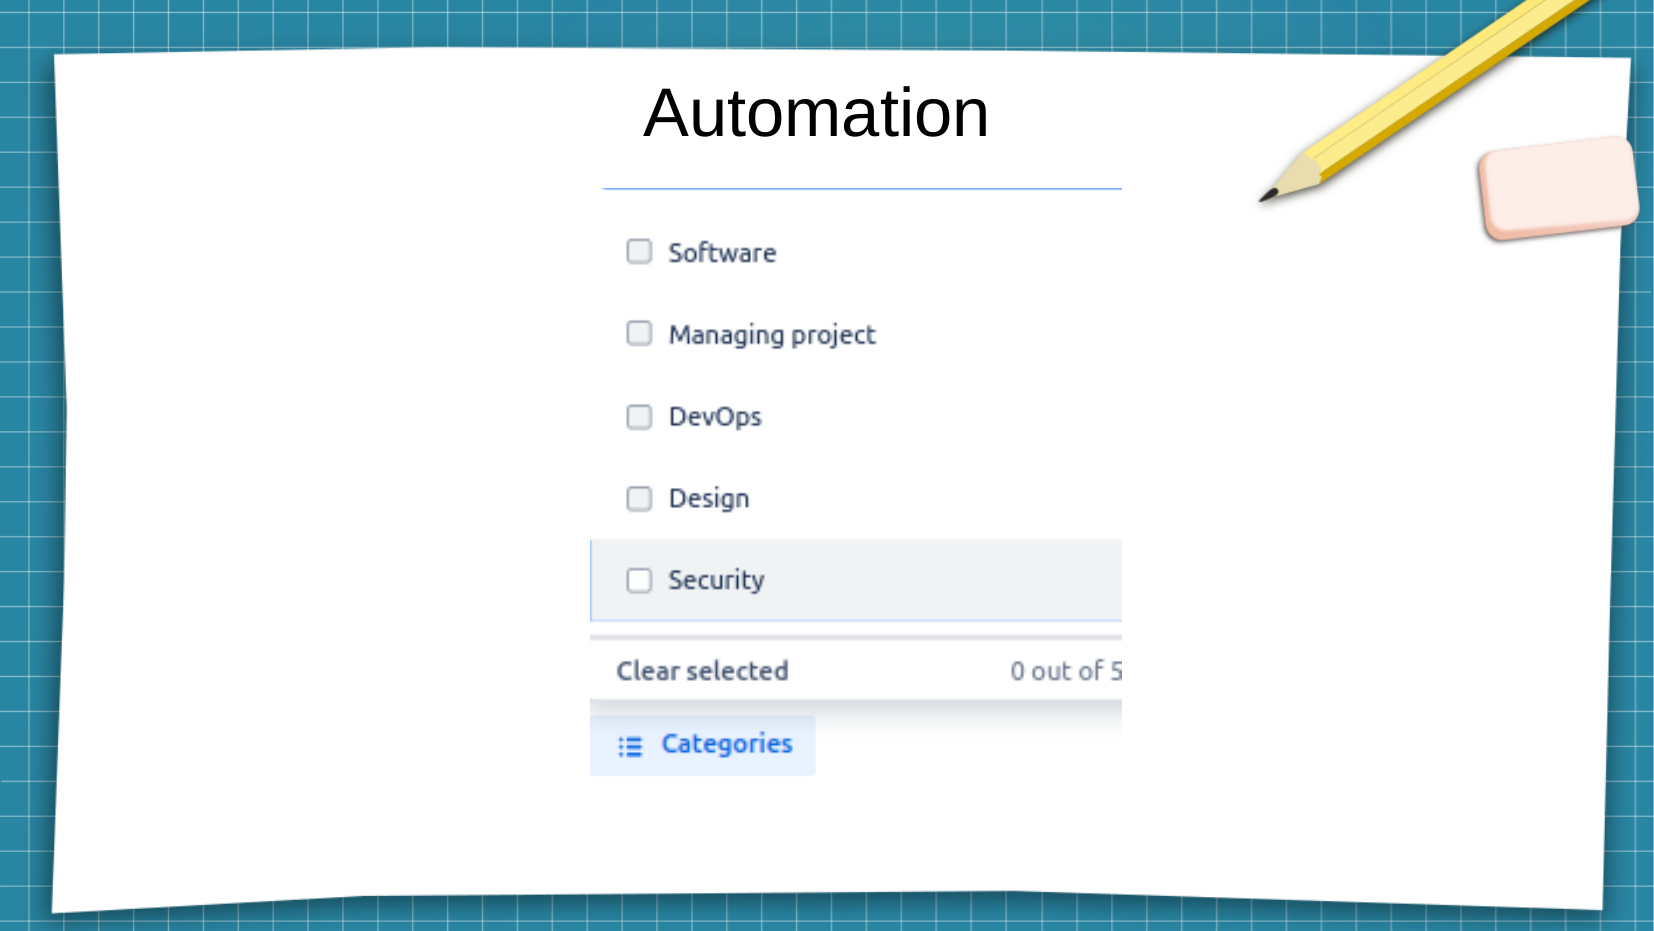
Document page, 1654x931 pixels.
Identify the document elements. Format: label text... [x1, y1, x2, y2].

picture [0, 0, 1654, 931]
title Automation [82, 37, 1571, 193]
